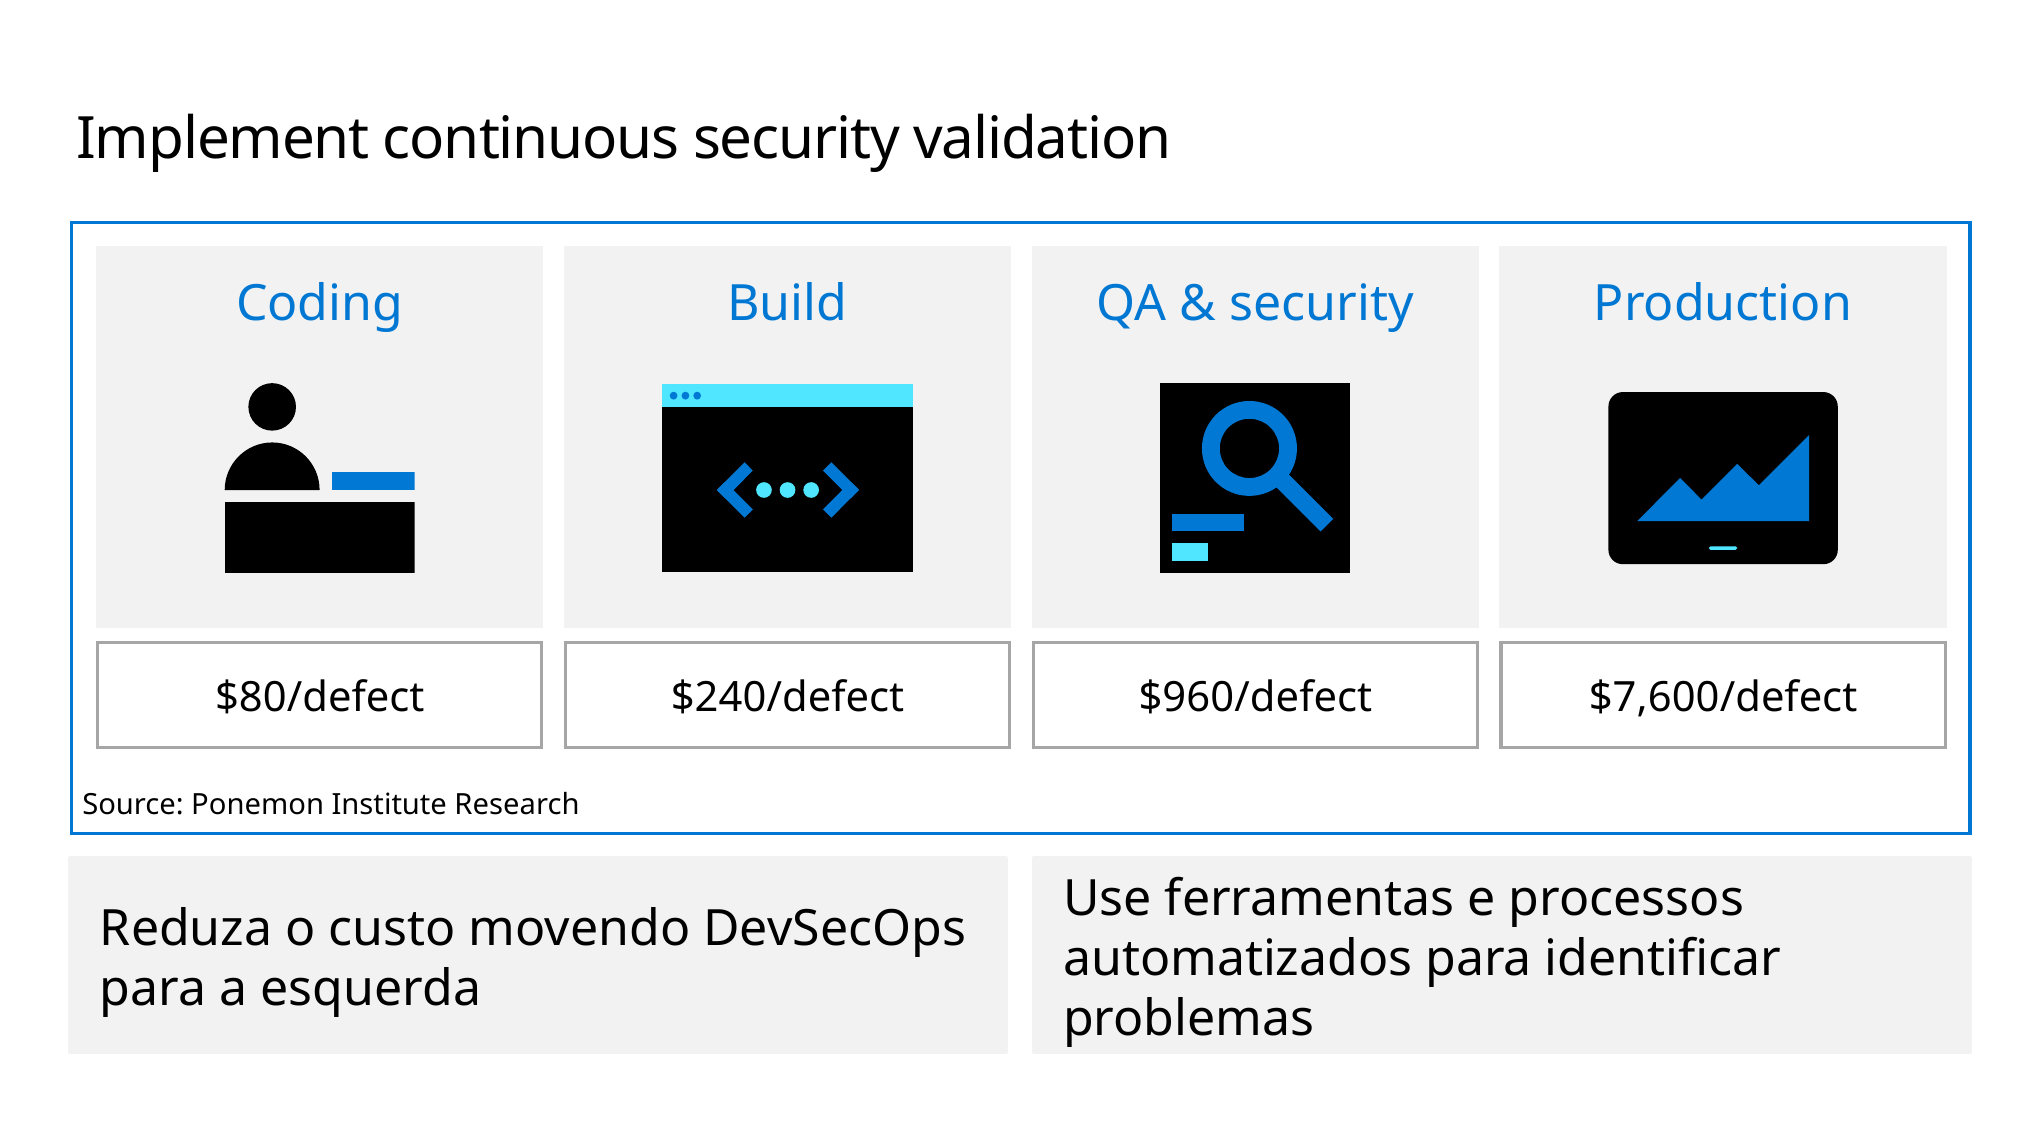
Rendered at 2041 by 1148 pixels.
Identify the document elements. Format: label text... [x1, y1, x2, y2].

picture [1160, 382, 1351, 574]
text_box $7,600/defect [1500, 642, 1946, 748]
text_box $80/defect [97, 642, 542, 748]
picture [224, 382, 415, 574]
text_box Coding [97, 247, 542, 627]
picture [1608, 391, 1839, 565]
text_box $240/defect [565, 642, 1010, 748]
title Implement continuous security validation [76, 103, 1969, 172]
text_box Use ferramentas e processos automatizados para identificar problemas [1033, 857, 1971, 1053]
picture [661, 383, 914, 573]
text_box $960/defect [1033, 642, 1478, 748]
text_box Reduza o custo movendo DevSecOps para a esquerda [70, 857, 1007, 1053]
text_box Production [1500, 247, 1946, 627]
text_box Source: Ponemon Institute Research [67, 778, 595, 828]
text_box QA & security [1033, 247, 1478, 627]
text_box Build [565, 247, 1010, 627]
text_box [71, 222, 1971, 834]
